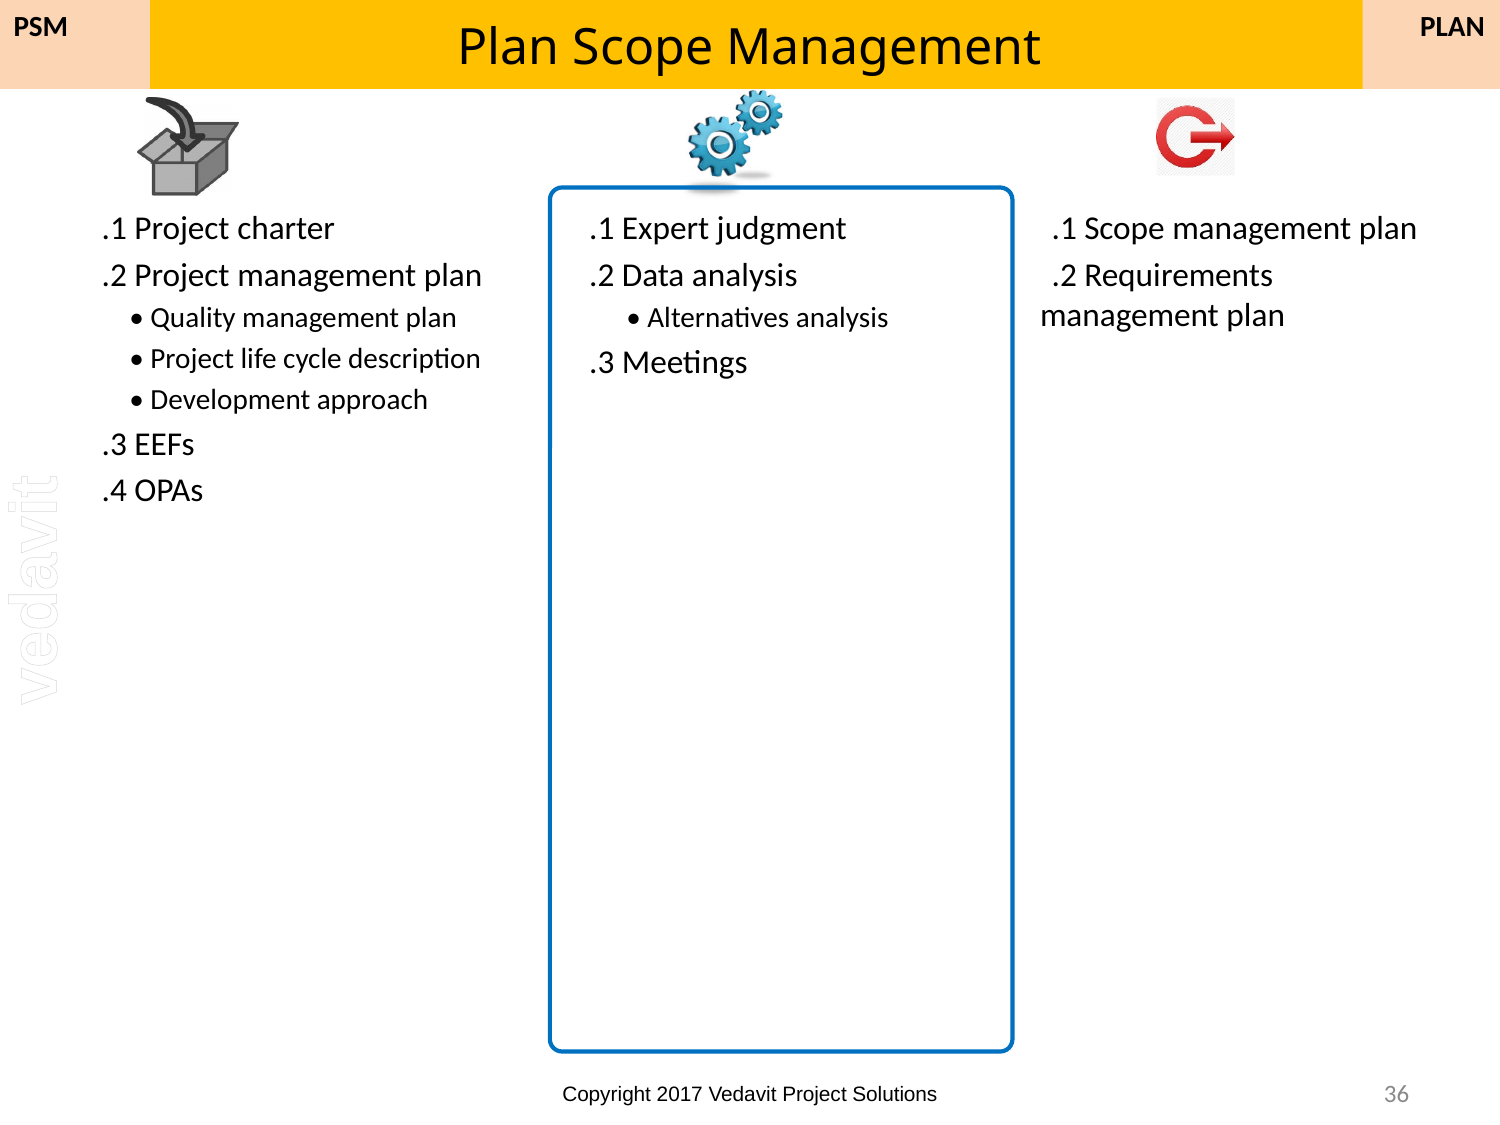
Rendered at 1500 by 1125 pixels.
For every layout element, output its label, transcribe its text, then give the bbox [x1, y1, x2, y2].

list .1 Project charter .2 Project management plan • Quality management plan • Project life cycle description • Development approach .3 EEFs .4 OPAs [75, 198, 538, 1038]
list .1 Expert judgment .2 Data analysis • Alternatives analysis .3 Meetings [562, 198, 988, 1038]
list PSM [0, 0, 150, 89]
list .1 Scope management plan .2 Requirements management plan [1025, 198, 1468, 1051]
picture [678, 90, 788, 185]
list PLAN [1362, 0, 1500, 89]
slide_number 92 [1074, 1062, 1425, 1123]
picture [137, 97, 239, 196]
picture [678, 190, 788, 198]
title Plan Scope Management [0, 0, 1500, 90]
picture [1156, 97, 1235, 176]
